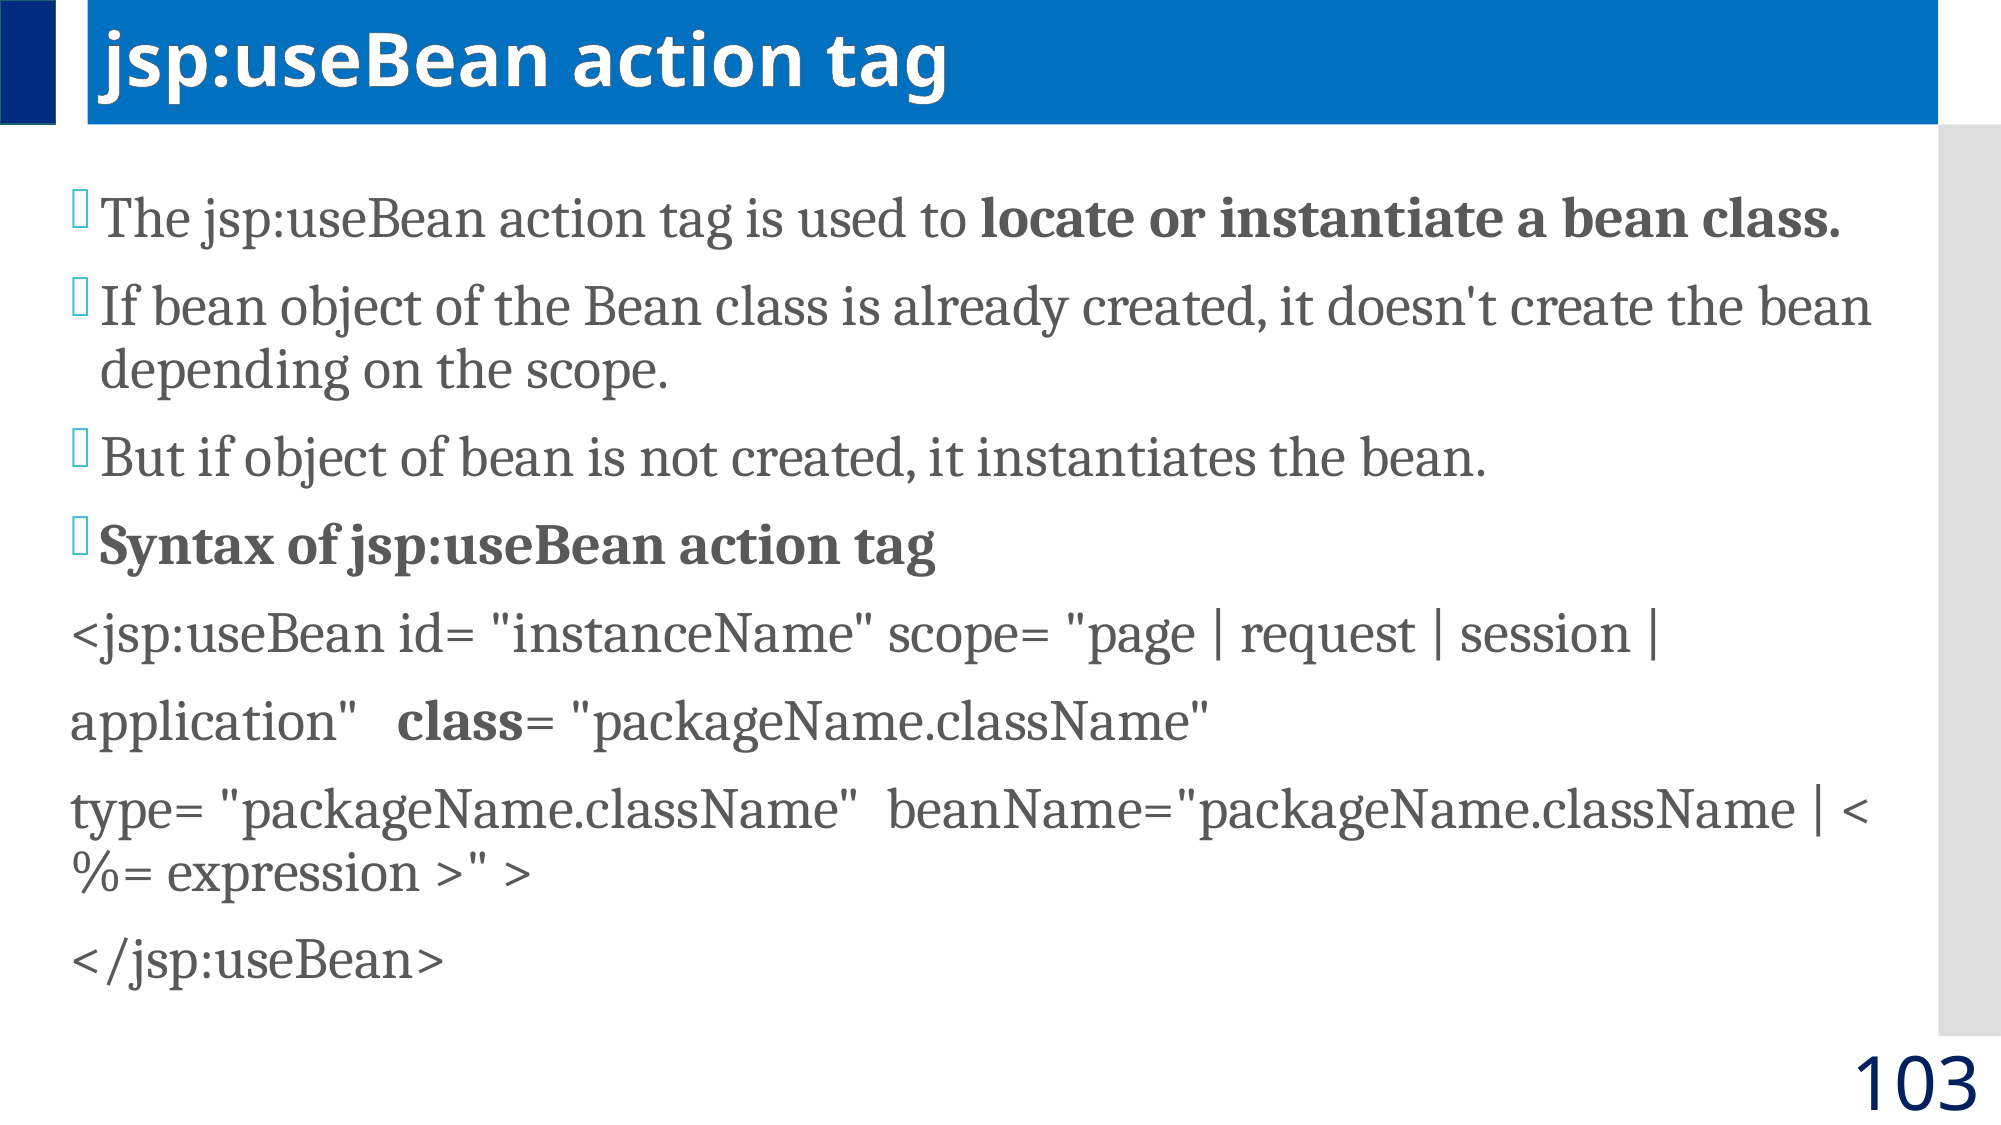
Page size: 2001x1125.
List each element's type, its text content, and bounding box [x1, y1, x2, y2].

list The jsp:useBean action tag is used to locate or instantiate a bean class. If bean object of the Bean class is already created, it doesn't create the bean depending on the scope. But if object of bean is not created, it instantiates the bean. Syntax of jsp:useBean action tag <jsp:useBean id= "instanceName" scope= "page | request | session | application" class= "packageName.className" type= "packageName.className" beanName="packageName.className | <%= expression >" > </jsp:useBean> [55, 141, 1919, 1125]
slide_number 103 [1744, 1056, 1996, 1117]
title jsp:useBean action tag [87, 0, 1939, 125]
